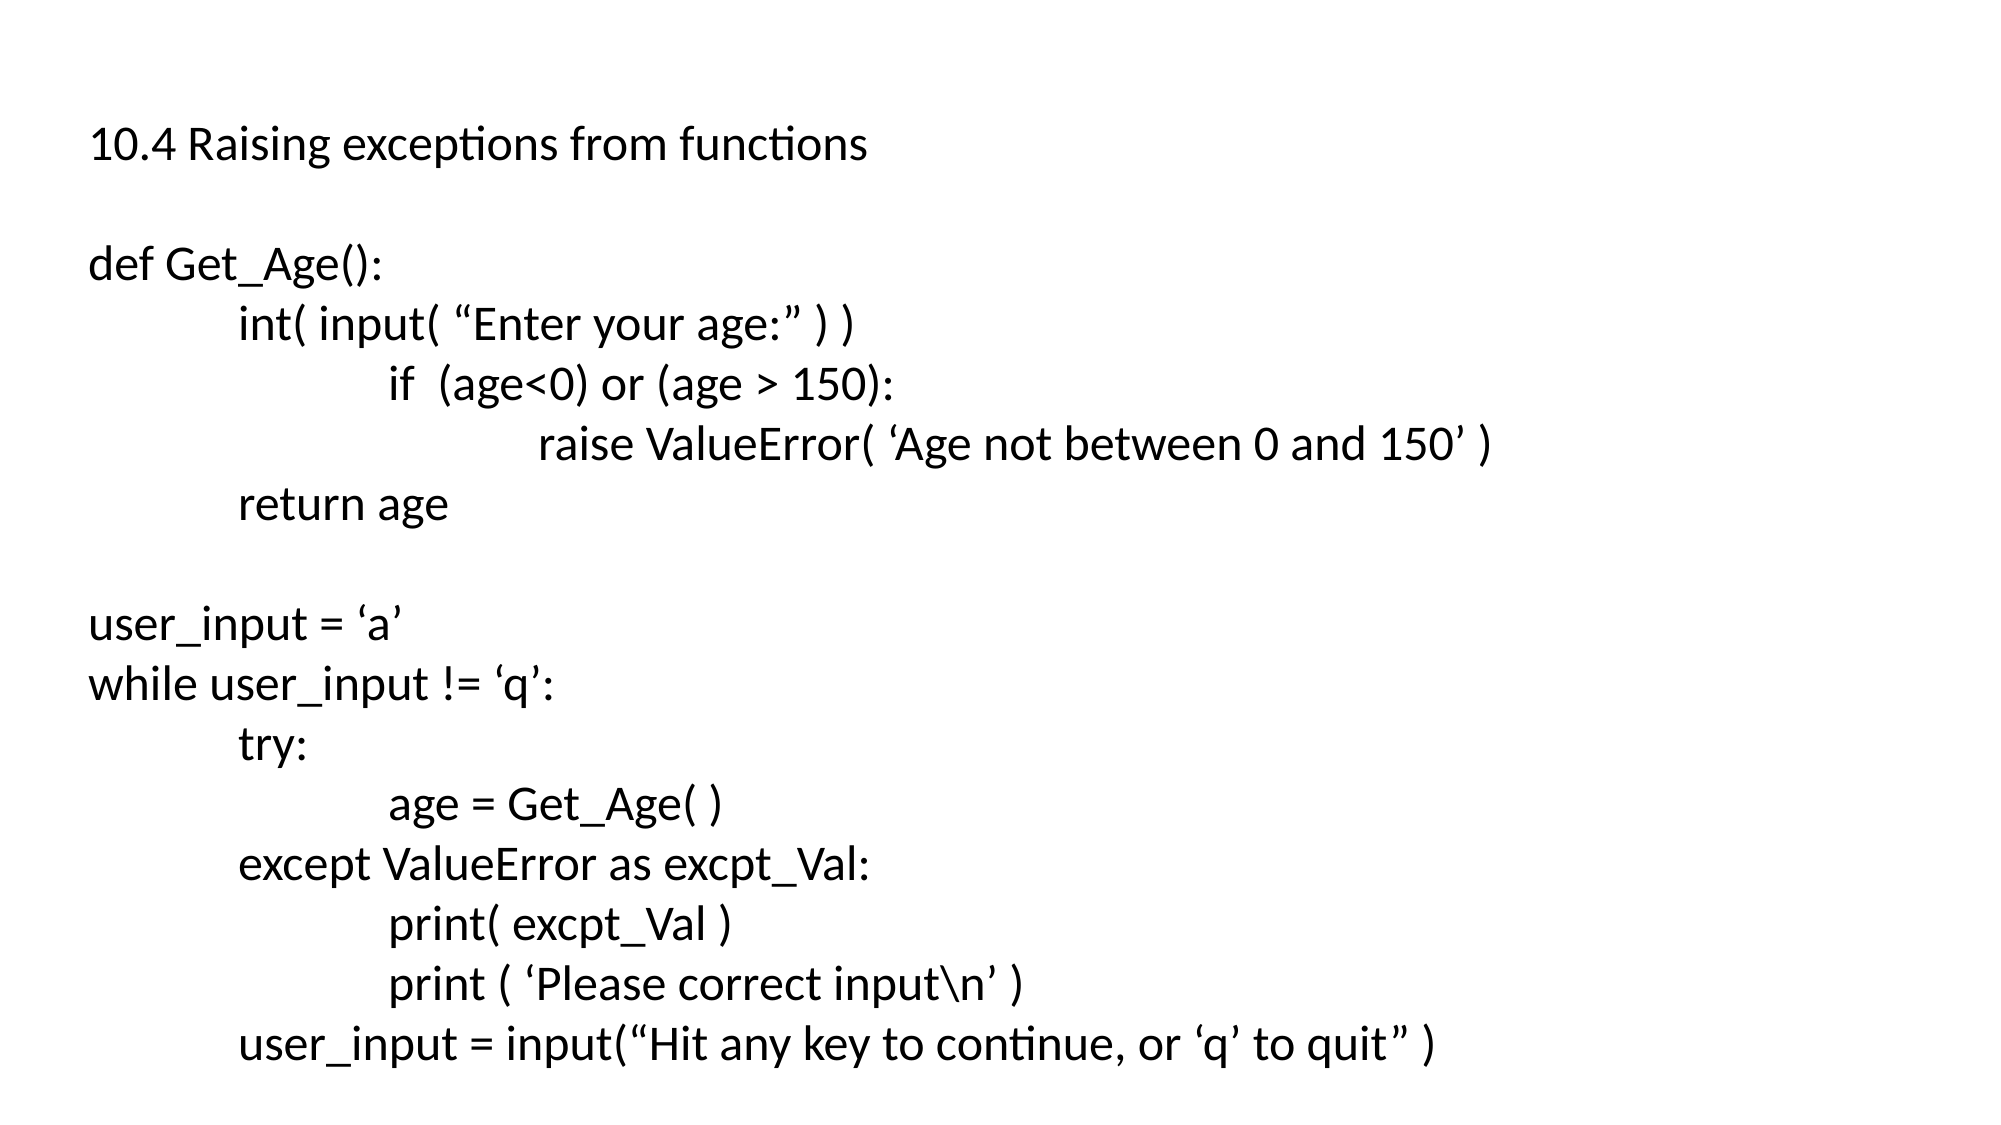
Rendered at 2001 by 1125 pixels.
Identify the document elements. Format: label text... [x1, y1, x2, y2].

text_box 10.4 Raising exceptions from functions def Get_Age(): int( input( “Enter your age:” ) ) if (age<0) or (age > 150): raise ValueError( ‘Age not between 0 and 150’ ) return age user_input = ‘a’ while user_input != ‘q’: try: age = Get_Age( ) except ValueError as excpt_Val: print( excpt_Val ) print ( ‘Please correct input\n’ ) user_input = input(“Hit any key to continue, or ‘q’ to quit” ) [73, 103, 1944, 1078]
